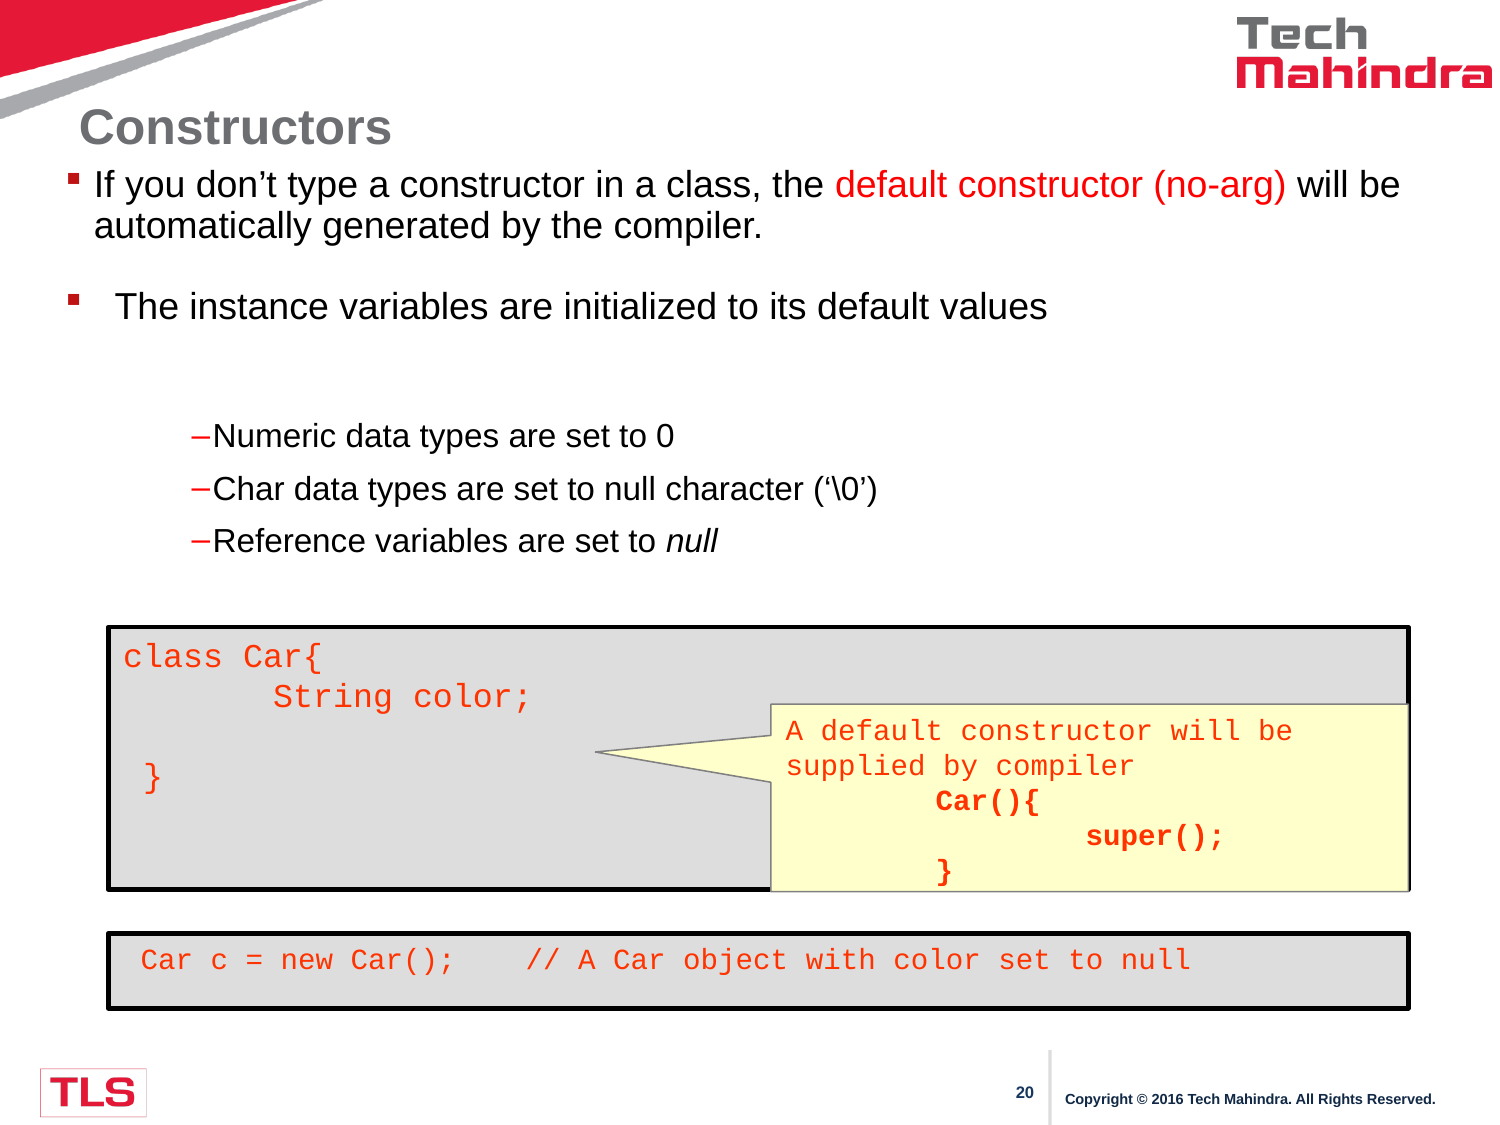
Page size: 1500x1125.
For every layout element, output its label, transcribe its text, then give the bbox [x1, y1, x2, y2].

text_box A default constructor will be supplied by compiler Car(){ super(); } [595, 704, 1409, 892]
list If you don’t type a constructor in a class, the default constructor (no-arg) will be automatically generated by the compiler. The instance variables are initialized to its default values Numeric data types are set to 0 Char data types are set to null character (‘\0’) Reference variables are set to null [50, 158, 1425, 1059]
picture [0, 0, 325, 119]
footer Copyright © 2016 Tech Mahindra. All Rights Reserved. [1050, 1079, 1488, 1118]
title Constructors [50, 90, 1150, 158]
text_box class Car{ String color; } [108, 627, 1409, 890]
text_box Car c = new Car(); // A Car object with color set to null [108, 933, 1409, 1009]
picture [38, 1066, 147, 1118]
picture [1237, 17, 1492, 88]
